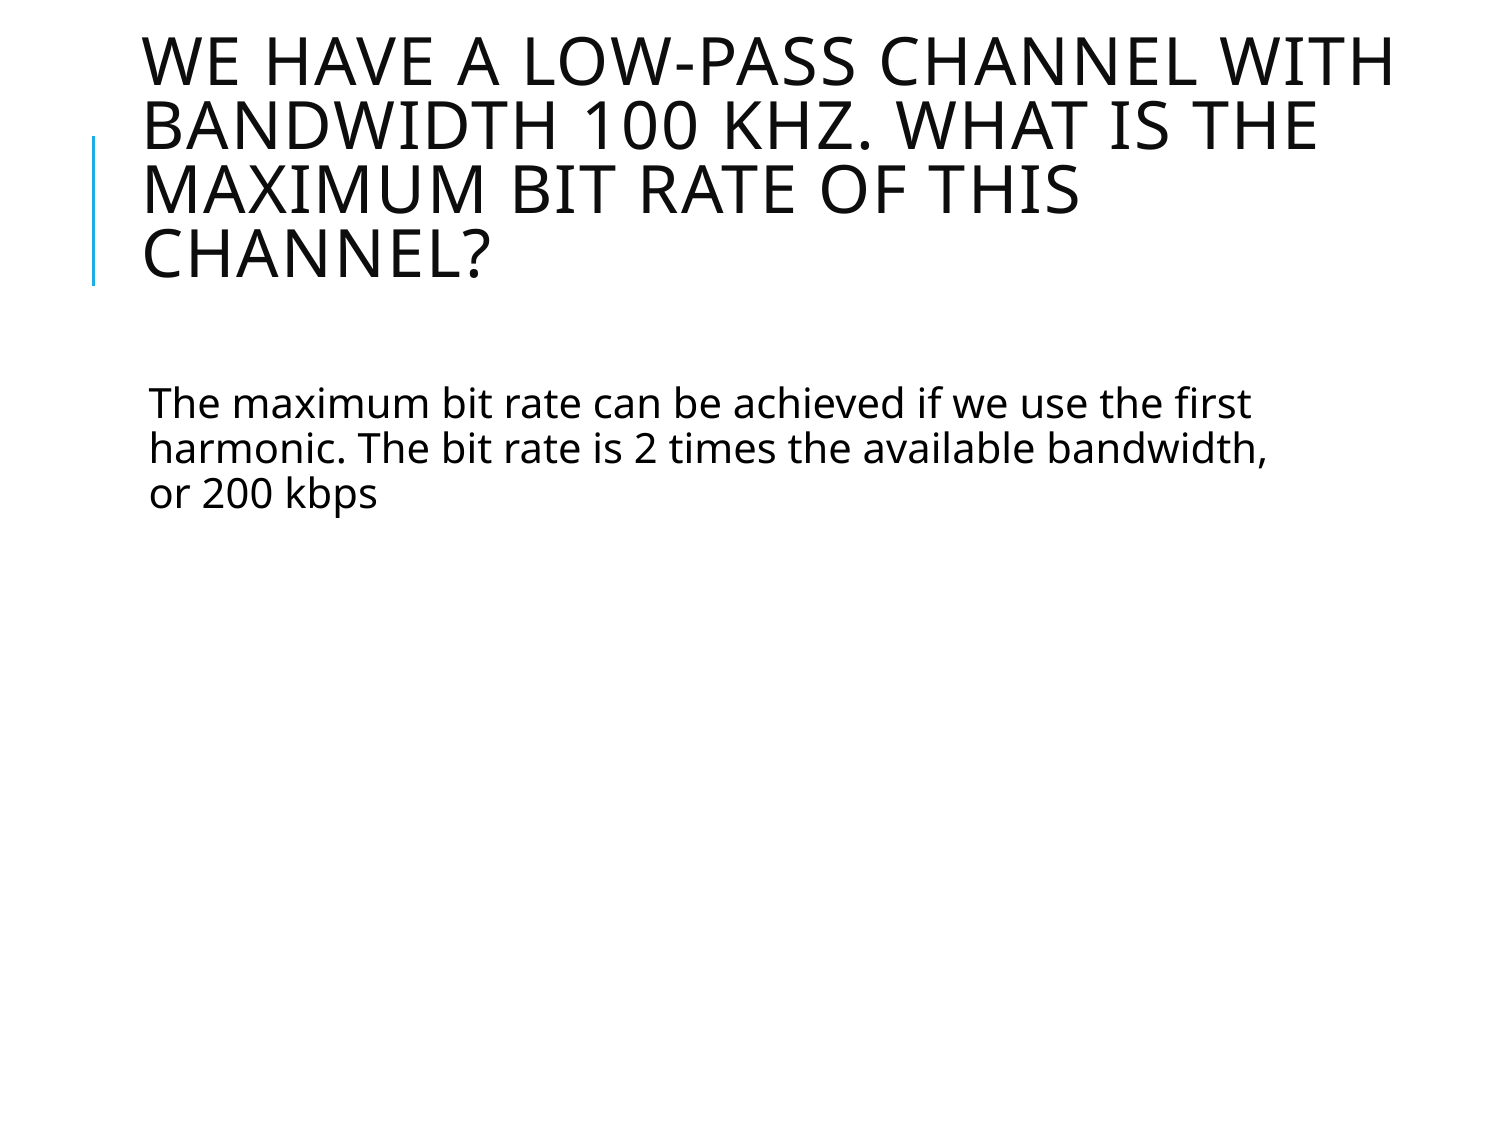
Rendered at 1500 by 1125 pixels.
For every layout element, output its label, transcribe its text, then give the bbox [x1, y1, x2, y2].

title We have a low-pass channel with bandwidth 100 kHz. What is the maximum bit rate of this channel? [126, 96, 1471, 309]
list The maximum bit rate can be achieved if we use the first harmonic. The bit rate is 2 times the available bandwidth, or 200 kbps [126, 375, 1322, 600]
